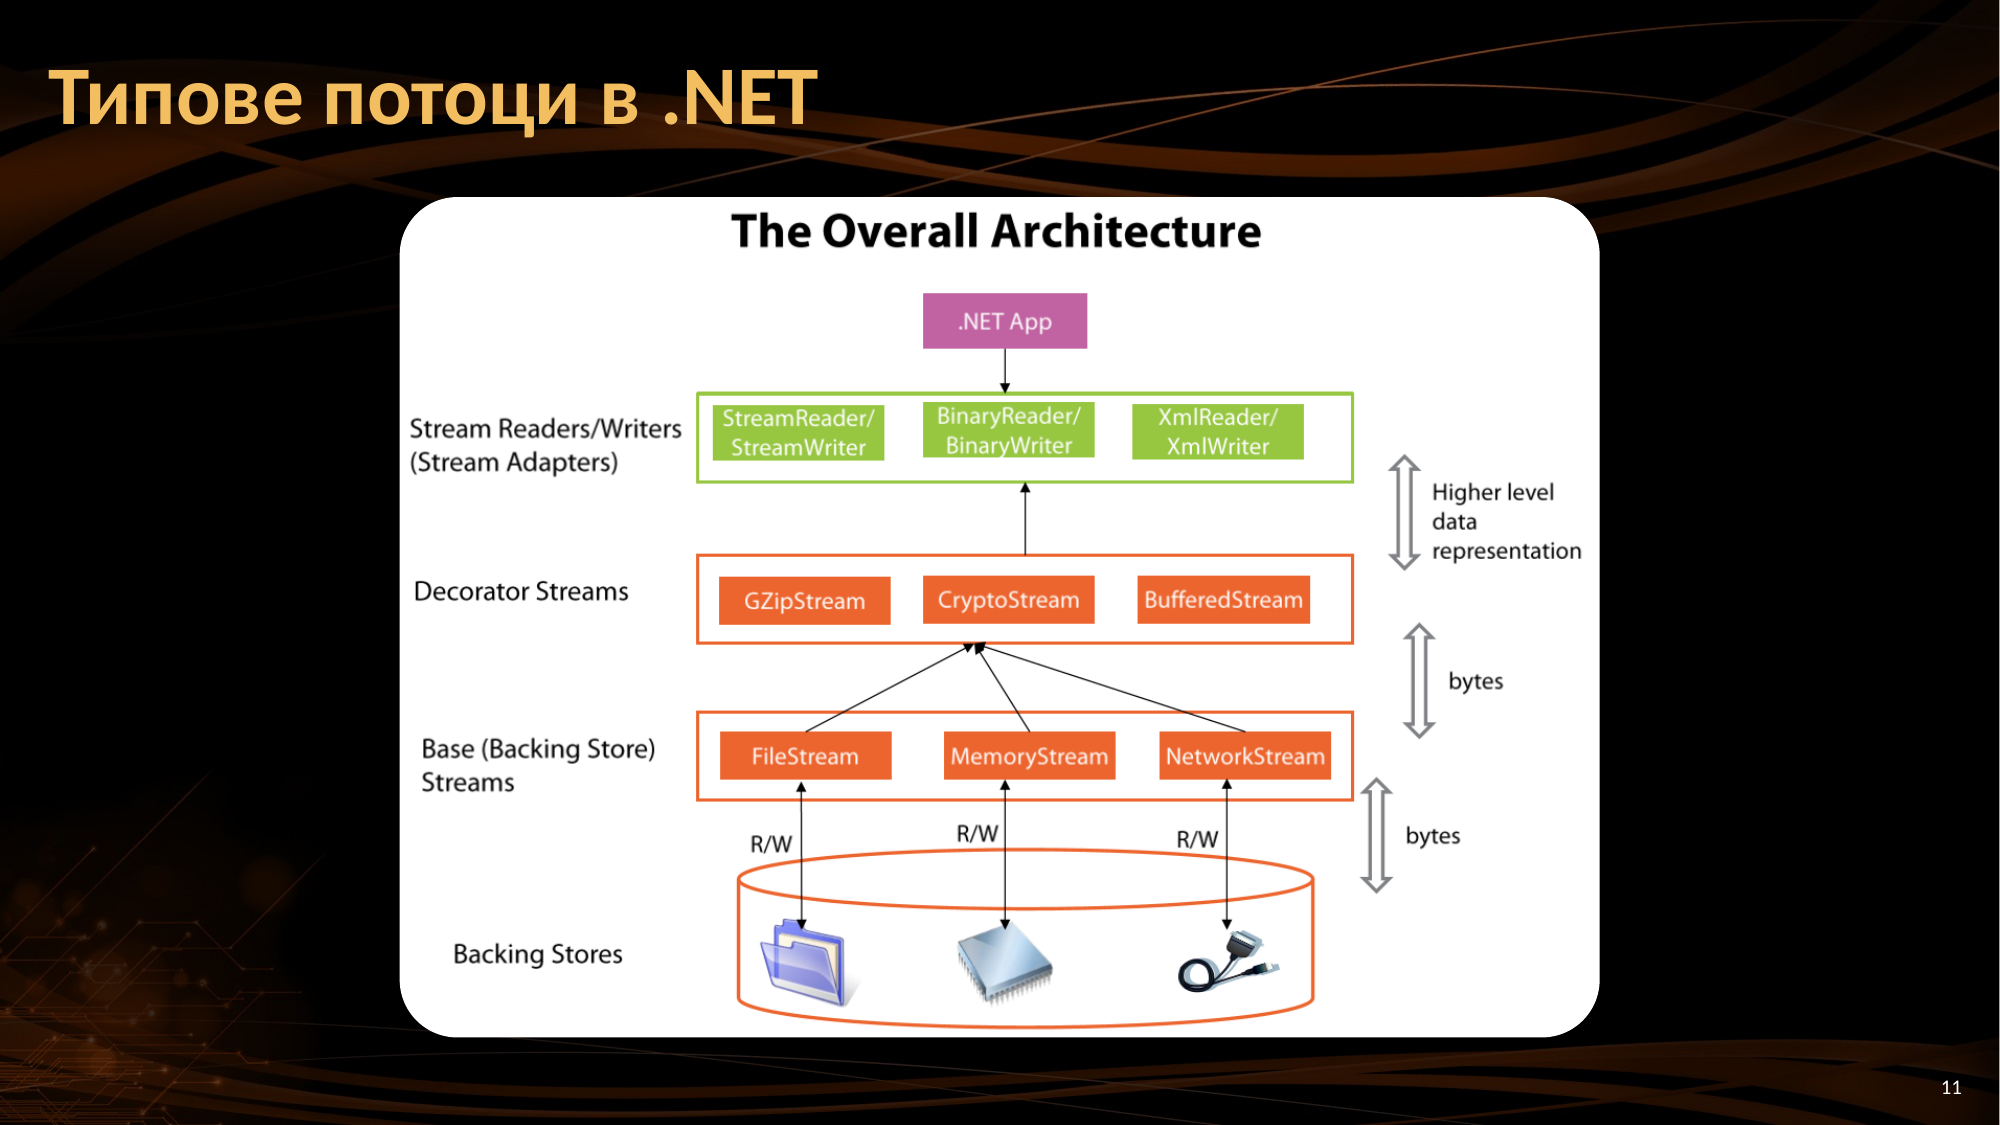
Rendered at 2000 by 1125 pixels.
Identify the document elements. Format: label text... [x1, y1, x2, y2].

title Типове потоци в .NET [30, 6, 1968, 189]
slide_number 11 [1897, 1070, 1968, 1103]
picture [0, 0, 2000, 1125]
